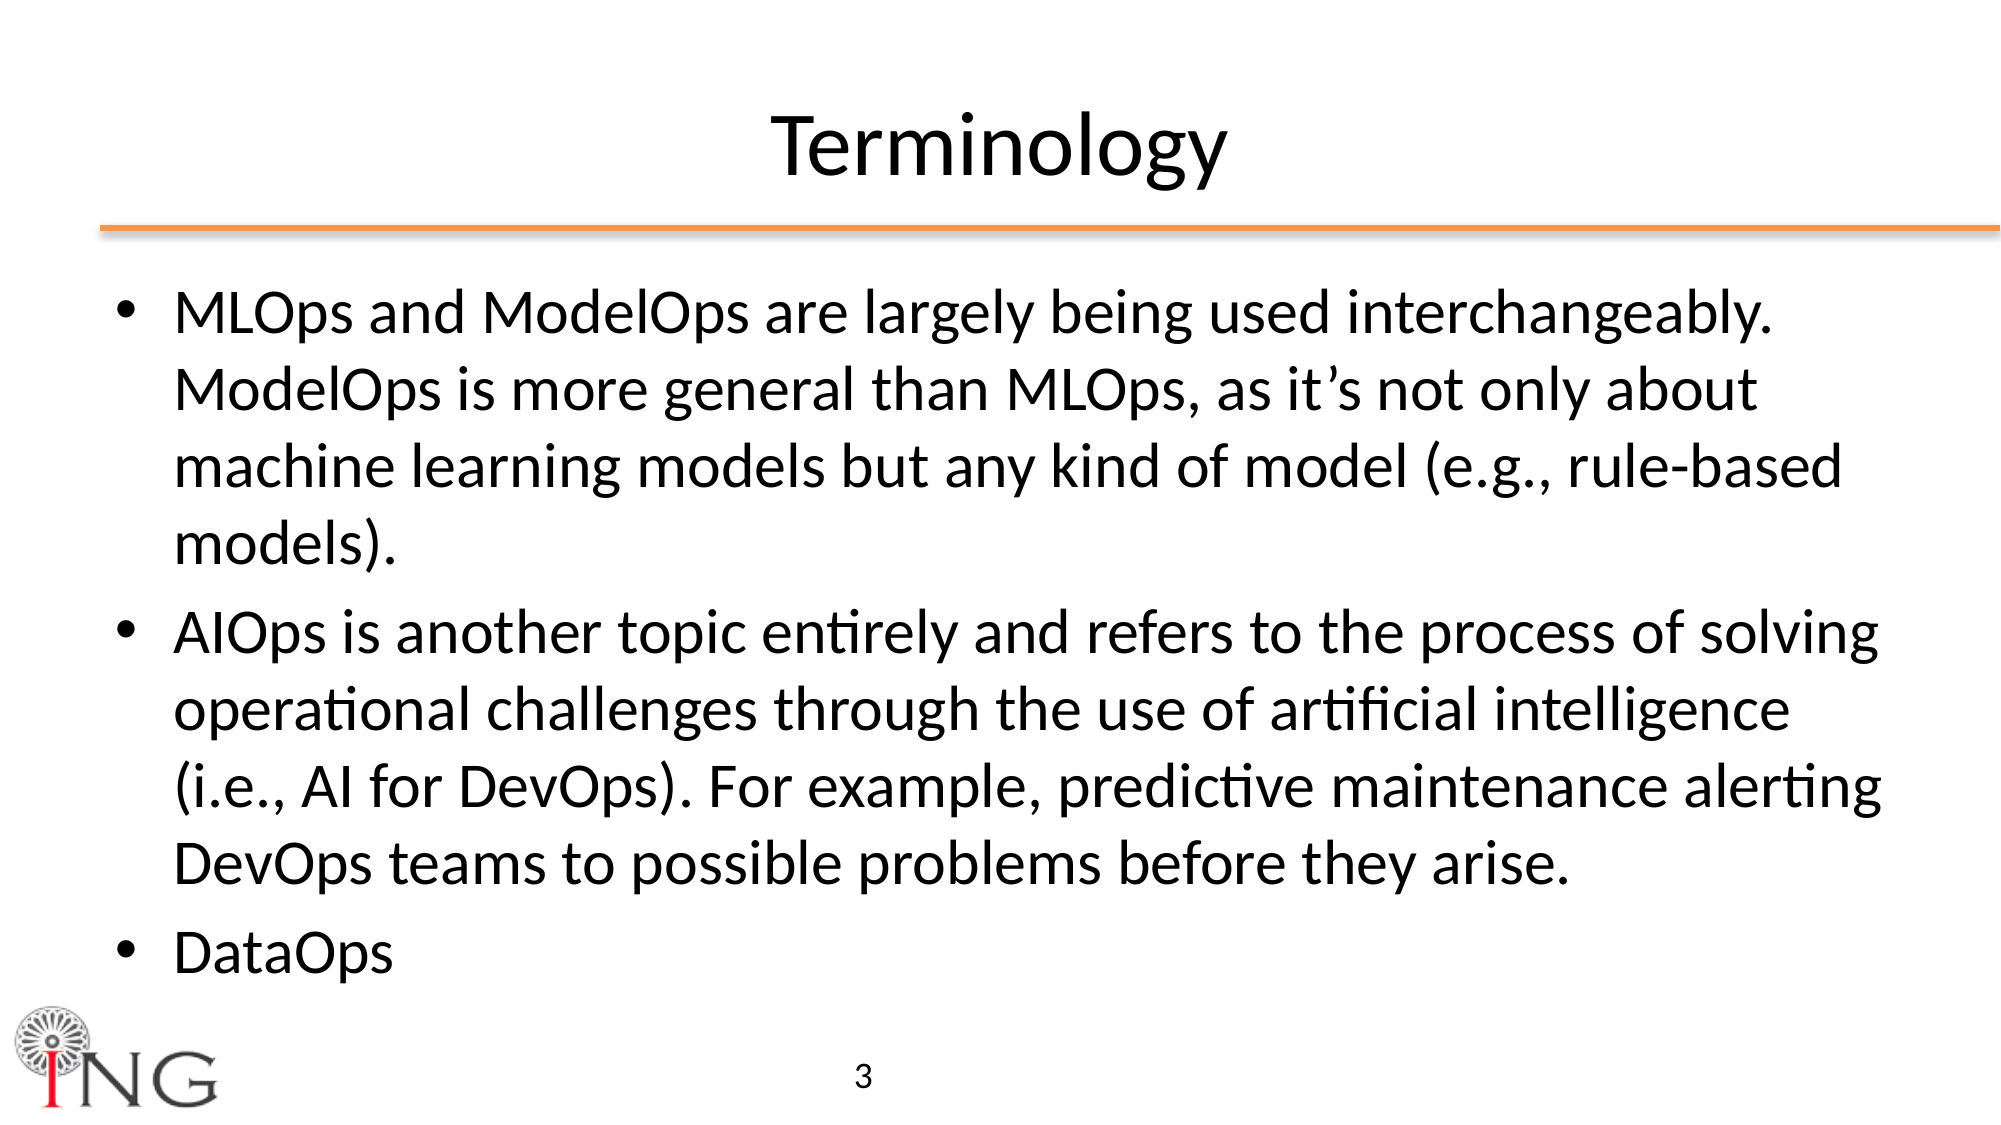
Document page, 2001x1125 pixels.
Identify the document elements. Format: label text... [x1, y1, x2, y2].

slide_number 3 [839, 1043, 1900, 1104]
picture [0, 987, 244, 1125]
list MLOps and ModelOps are largely being used interchangeably. ModelOps is more general than MLOps, as it’s not only about machine learning models but any kind of model (e.g., rule-based models). AIOps is another topic entirely and refers to the process of solving operational challenges through the use of artificial intelligence (i.e., AI for DevOps). For example, predictive maintenance alerting DevOps teams to possible problems before they arise. DataOps [99, 262, 1900, 1005]
title Terminology [99, 45, 1900, 233]
